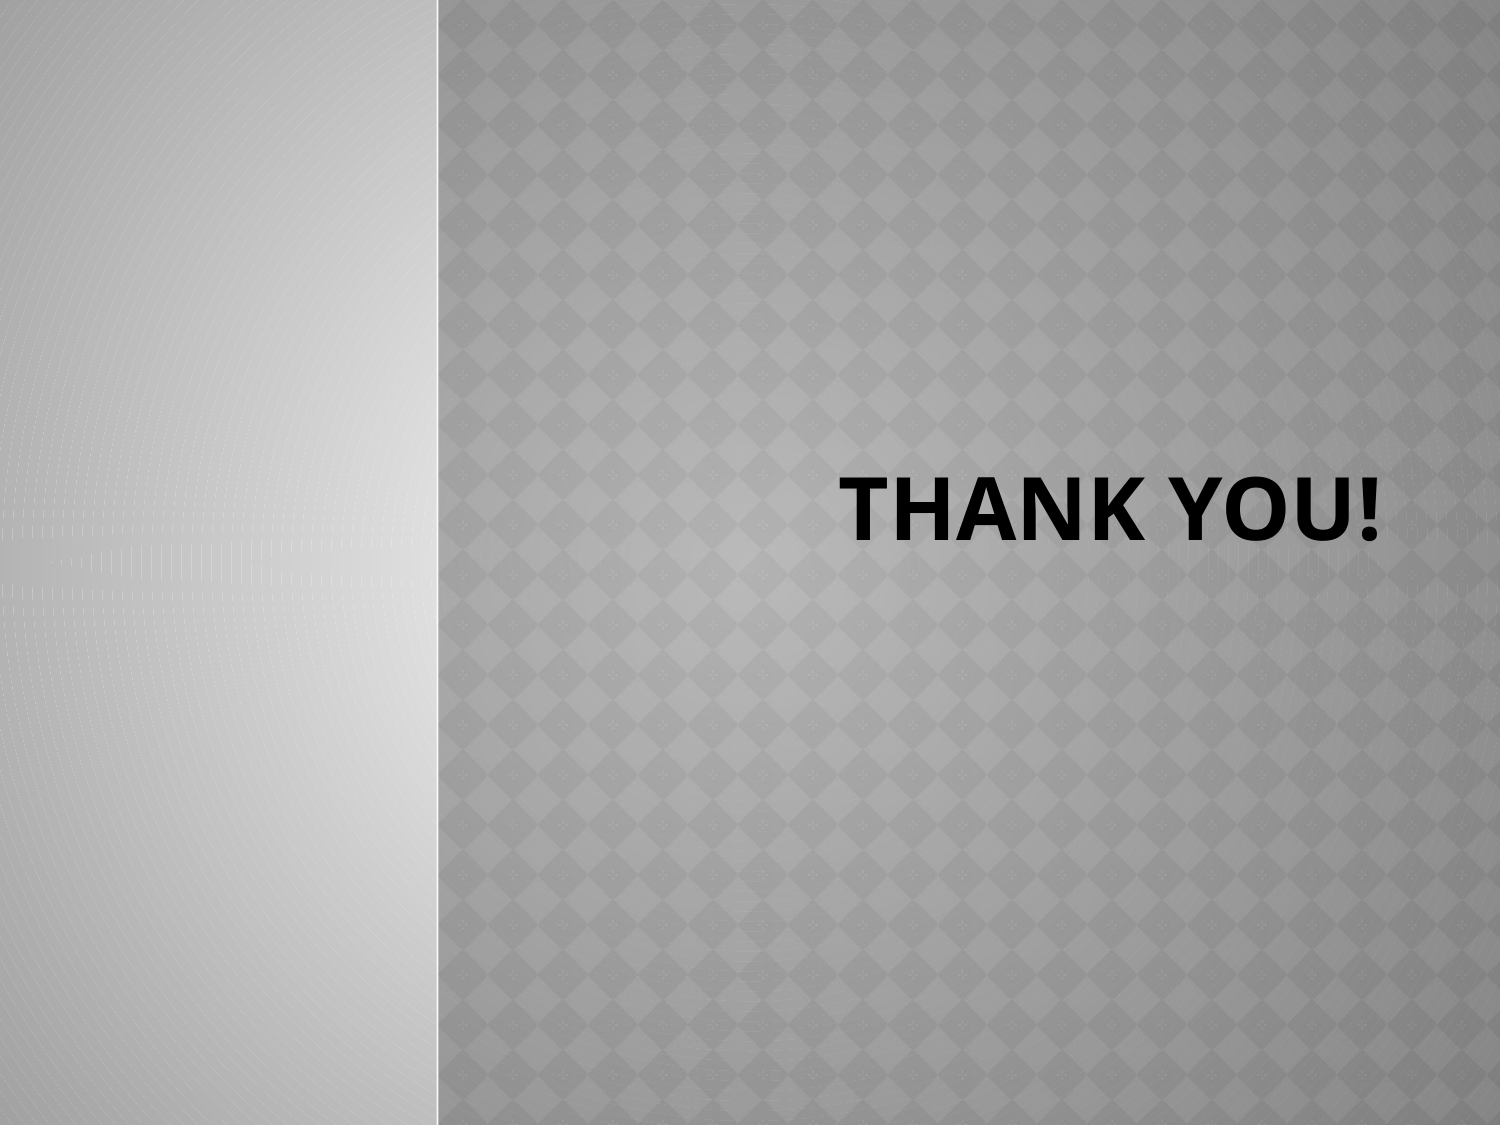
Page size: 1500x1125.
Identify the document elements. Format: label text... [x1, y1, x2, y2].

title THANK YOU! [552, 87, 1390, 558]
